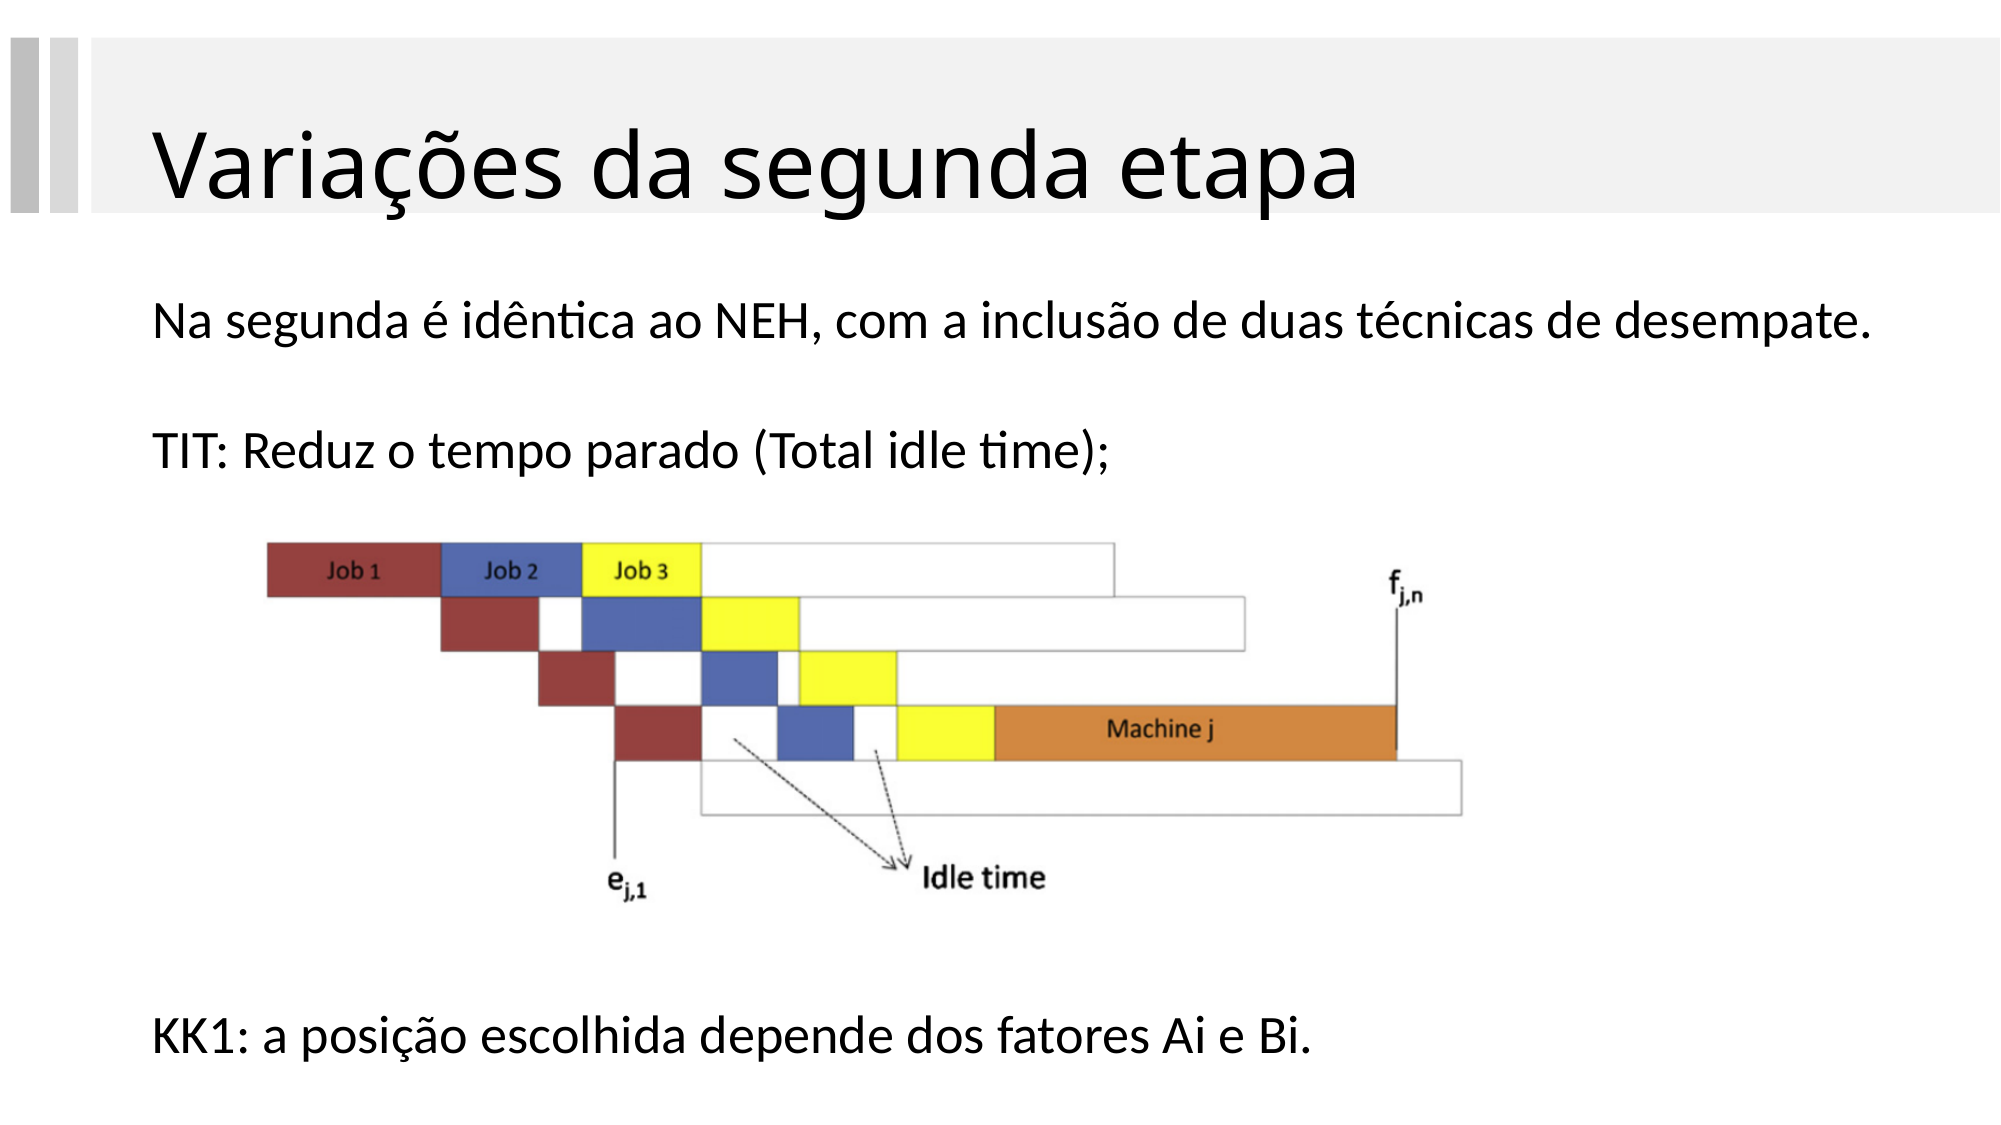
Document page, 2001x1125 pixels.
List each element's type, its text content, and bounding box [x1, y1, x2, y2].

text_box Na segunda é idêntica ao NEH, com a inclusão de duas técnicas de desempate. TIT: Reduz o tempo parado (Total idle time); KK1: a posição escolhida depende dos fatores Ai e Bi. [137, 277, 1922, 1072]
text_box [10, 37, 2000, 213]
title Variações da segunda etapa [137, 213, 1863, 277]
picture [242, 515, 1484, 911]
